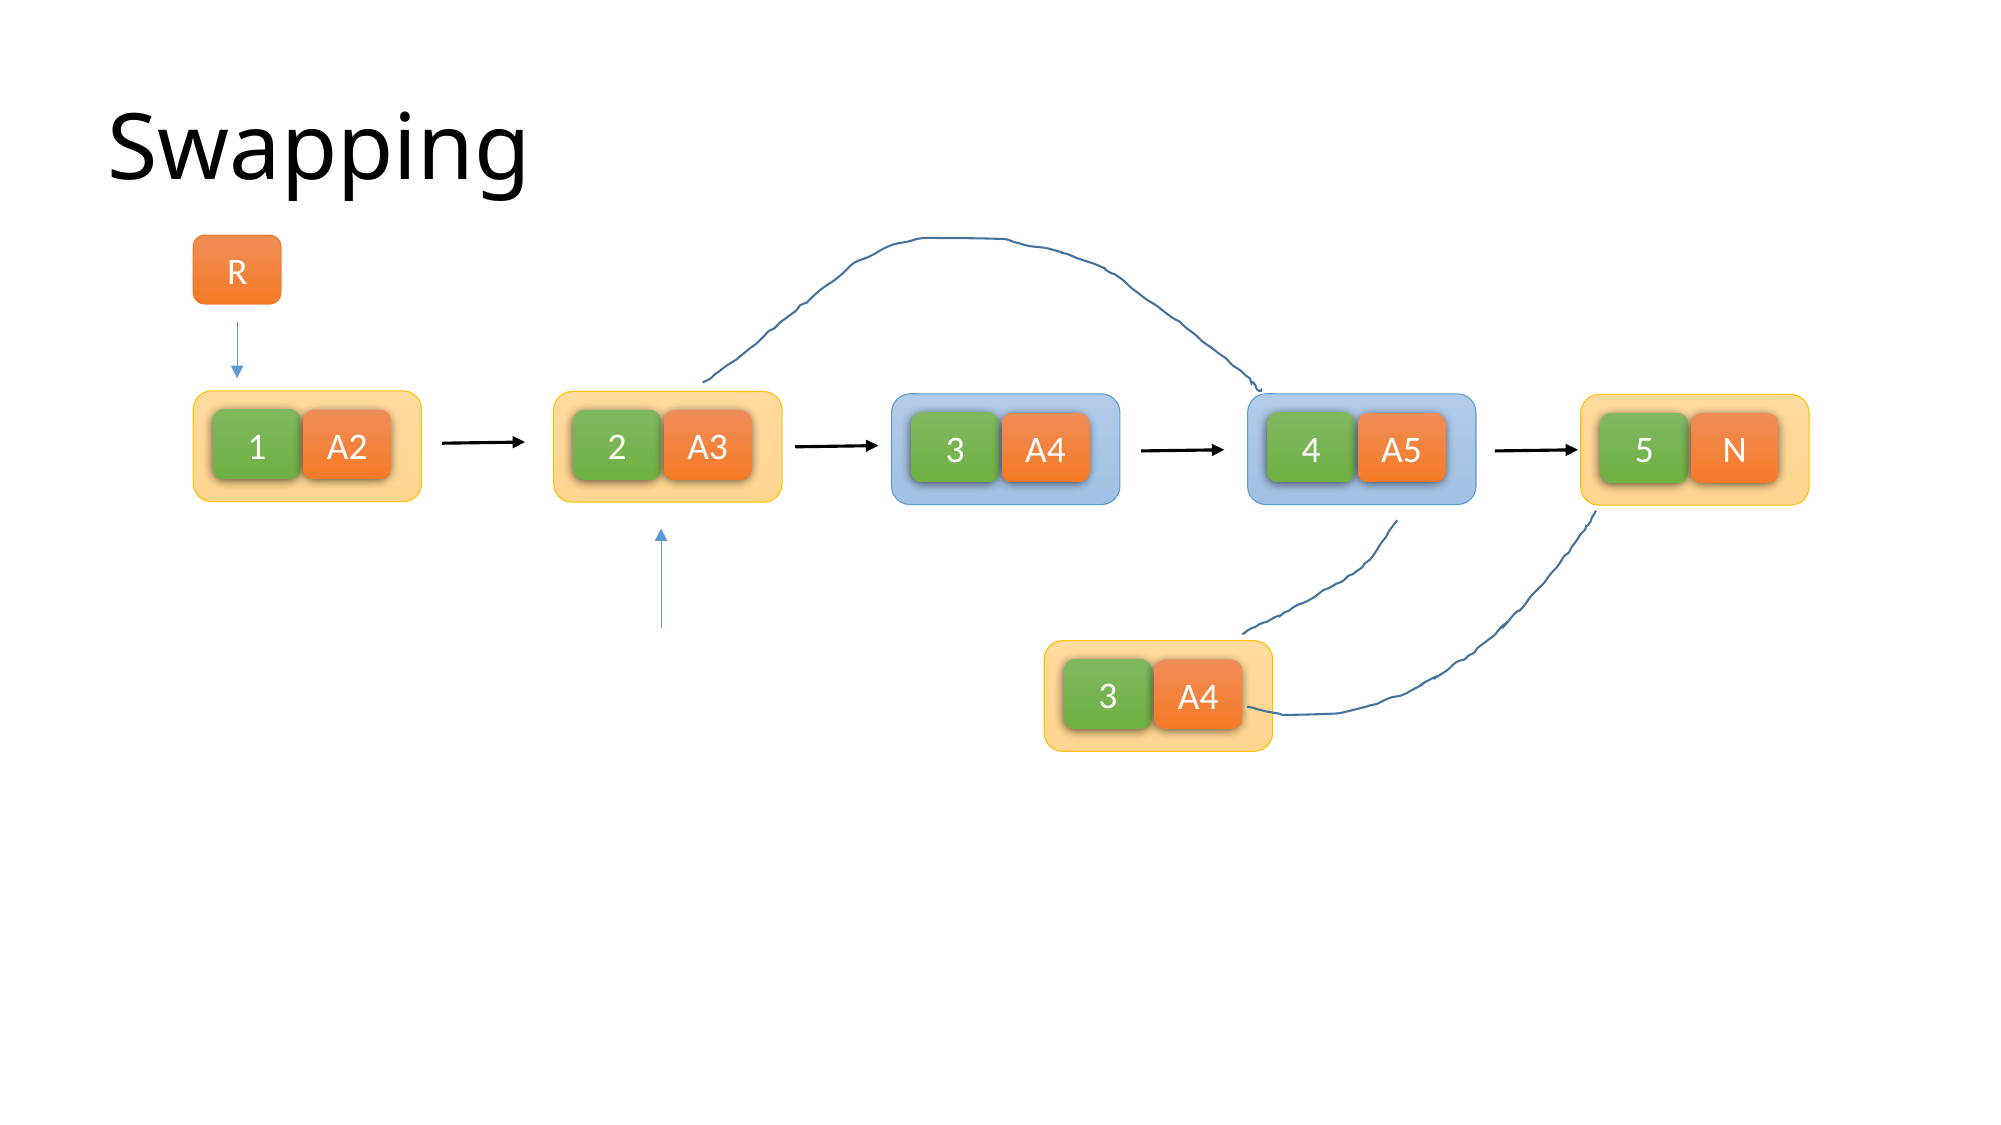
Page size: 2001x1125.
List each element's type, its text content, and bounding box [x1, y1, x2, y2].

text_box 3 [911, 411, 997, 483]
text_box 2 [573, 409, 659, 480]
text_box [1247, 510, 1597, 716]
text_box A2 [303, 409, 392, 480]
text_box [702, 236, 1262, 393]
text_box [890, 393, 1121, 506]
text_box N [1690, 413, 1779, 483]
text_box 1 [212, 408, 298, 480]
text_box 3 [1063, 658, 1149, 729]
text_box A5 [1357, 412, 1446, 483]
text_box R [192, 234, 282, 305]
text_box 4 [1267, 411, 1353, 483]
text_box A3 [663, 410, 752, 480]
title Swapping [92, 40, 1818, 259]
text_box [1241, 519, 1399, 635]
text_box [192, 390, 423, 503]
text_box A4 [1001, 412, 1090, 483]
text_box [1043, 640, 1274, 752]
text_box [553, 390, 783, 503]
text_box A4 [1154, 659, 1243, 729]
text_box 5 [1600, 412, 1686, 483]
text_box [1247, 393, 1477, 506]
text_box [1580, 393, 1810, 506]
